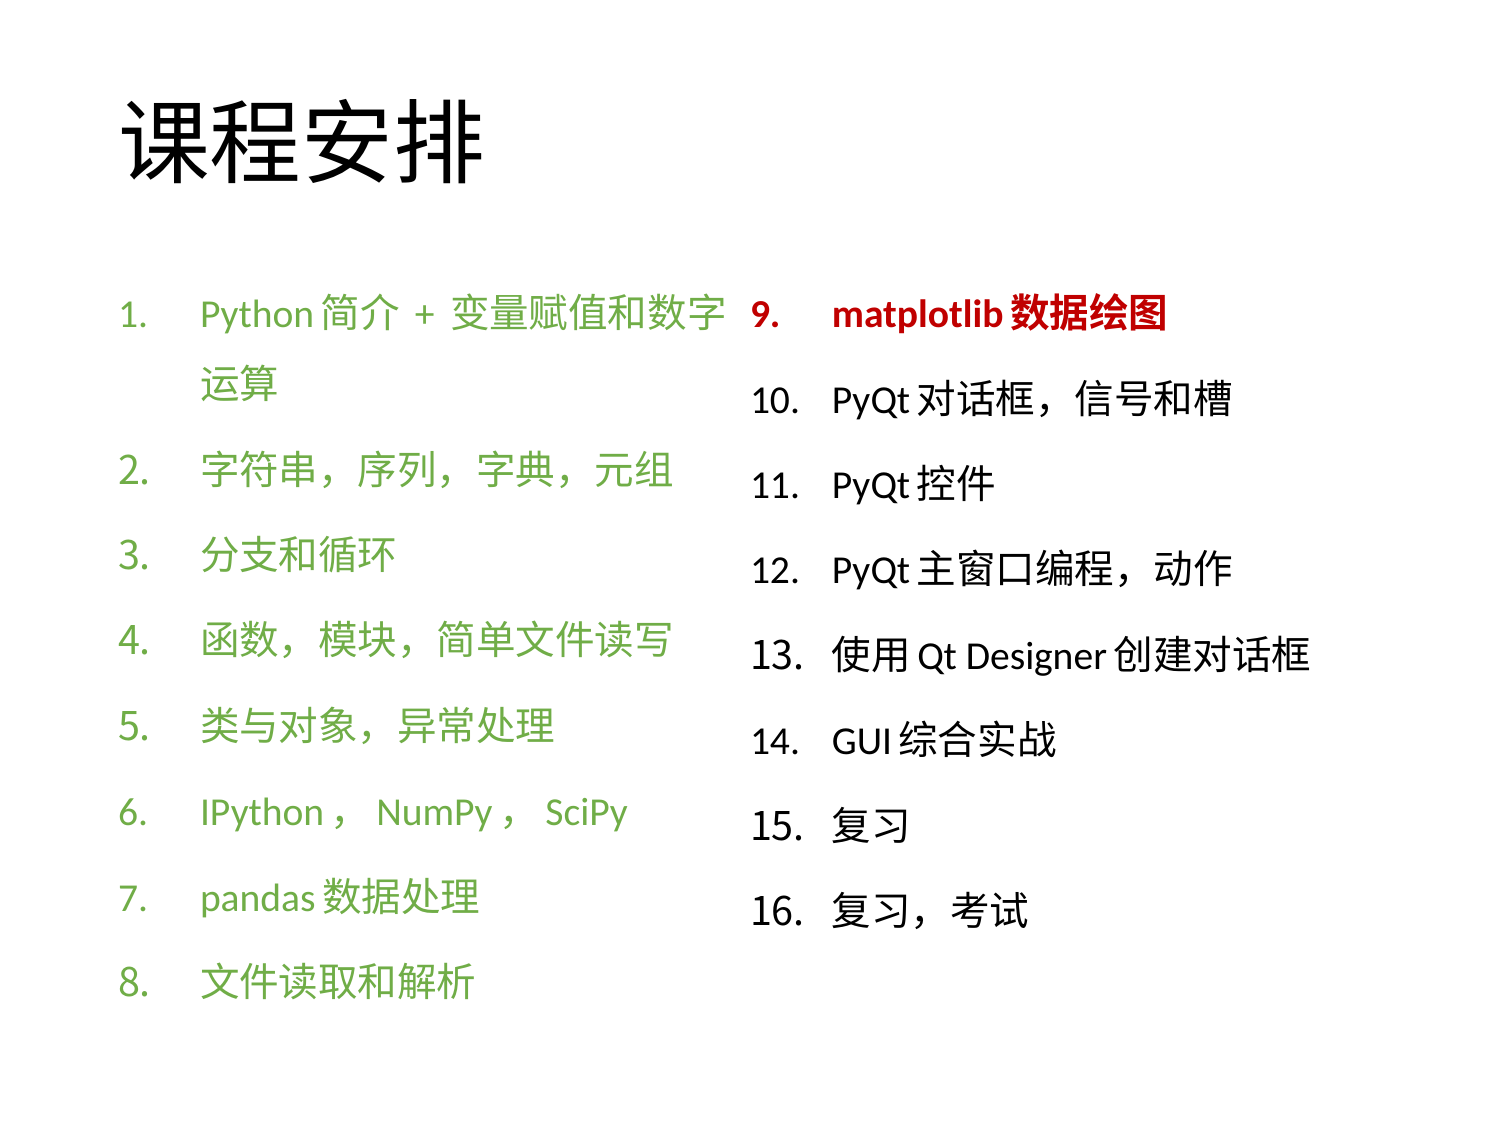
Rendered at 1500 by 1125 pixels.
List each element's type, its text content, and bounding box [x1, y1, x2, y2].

title 课程安排 [103, 59, 1397, 235]
list Python简介 + 变量赋值和数字运算 字符串，序列，字典，元组 分支和循环 函数，模块，简单文件读写 类与对象，异常处理 IPython，NumPy，SciPy pandas数据处理 文件读取和解析 matplotlib数据绘图 PyQt对话框，信号和槽 PyQt控件 PyQt主窗口编程，动作 使用Qt Designer创建对话框 GUI综合实战 复习 复习，考试 [103, 256, 1397, 1014]
